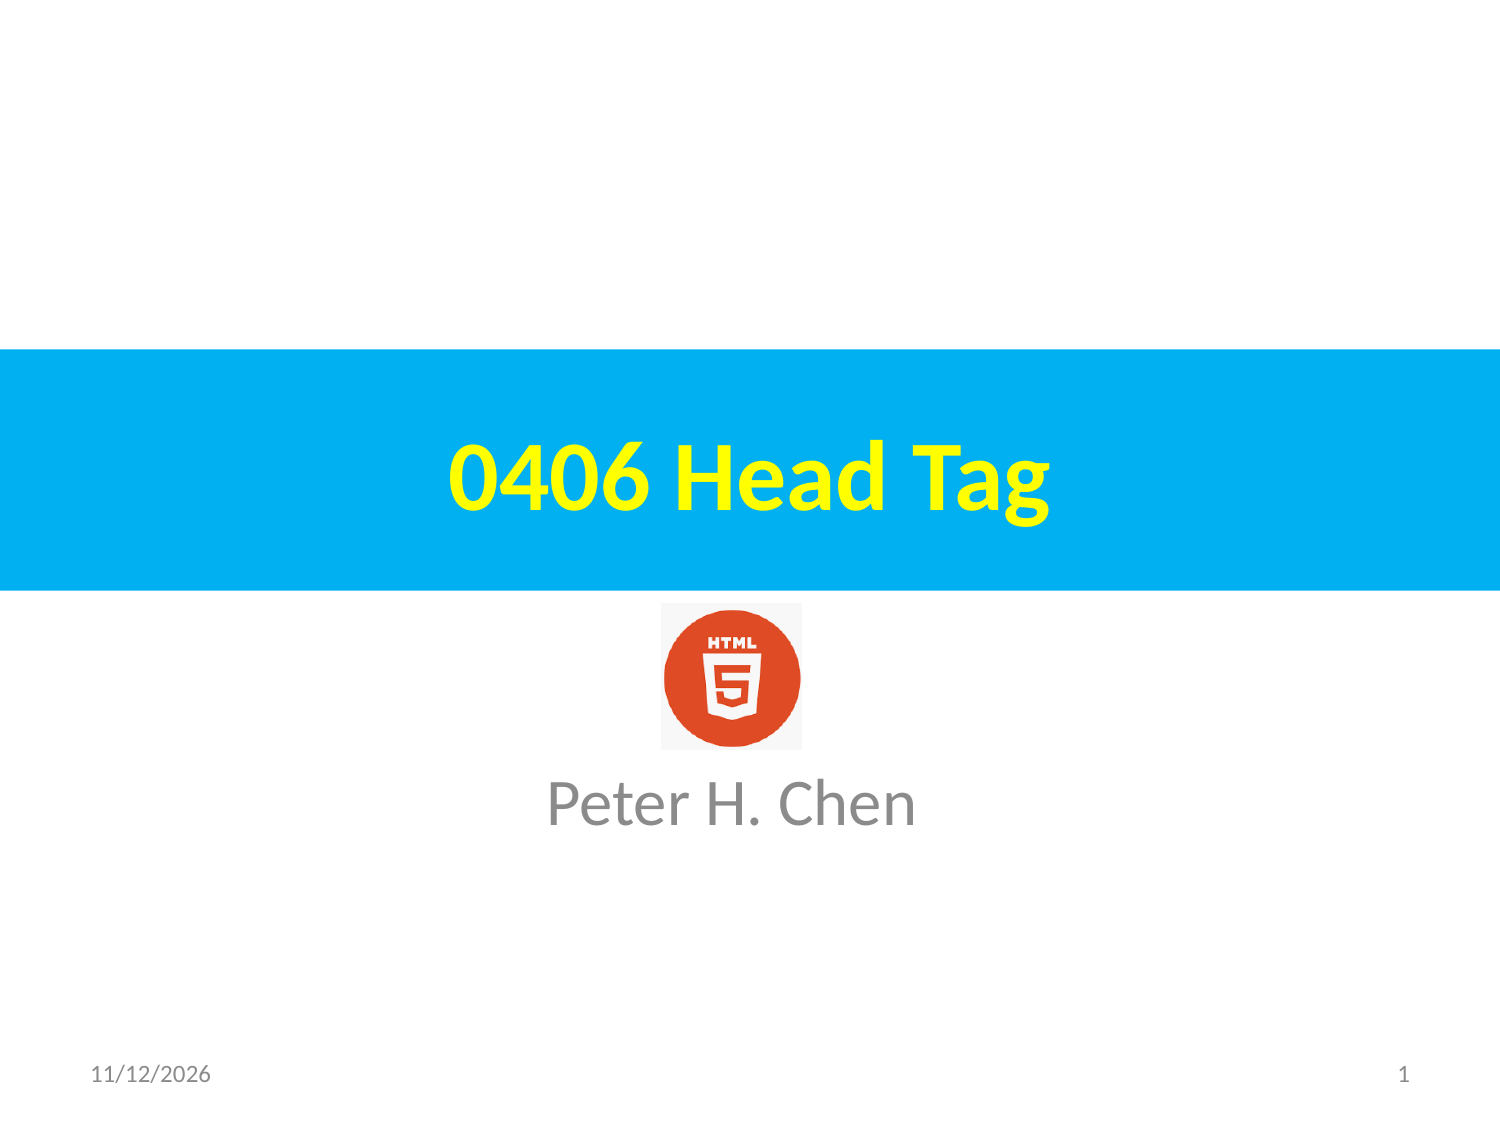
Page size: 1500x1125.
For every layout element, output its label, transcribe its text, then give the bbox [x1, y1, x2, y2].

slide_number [75, 1042, 425, 1103]
slide_number 1 [1074, 1042, 1425, 1103]
title 0406 Head Tag [0, 349, 1500, 591]
picture [661, 603, 803, 750]
subtitle Peter H. Chen [206, 751, 1257, 866]
